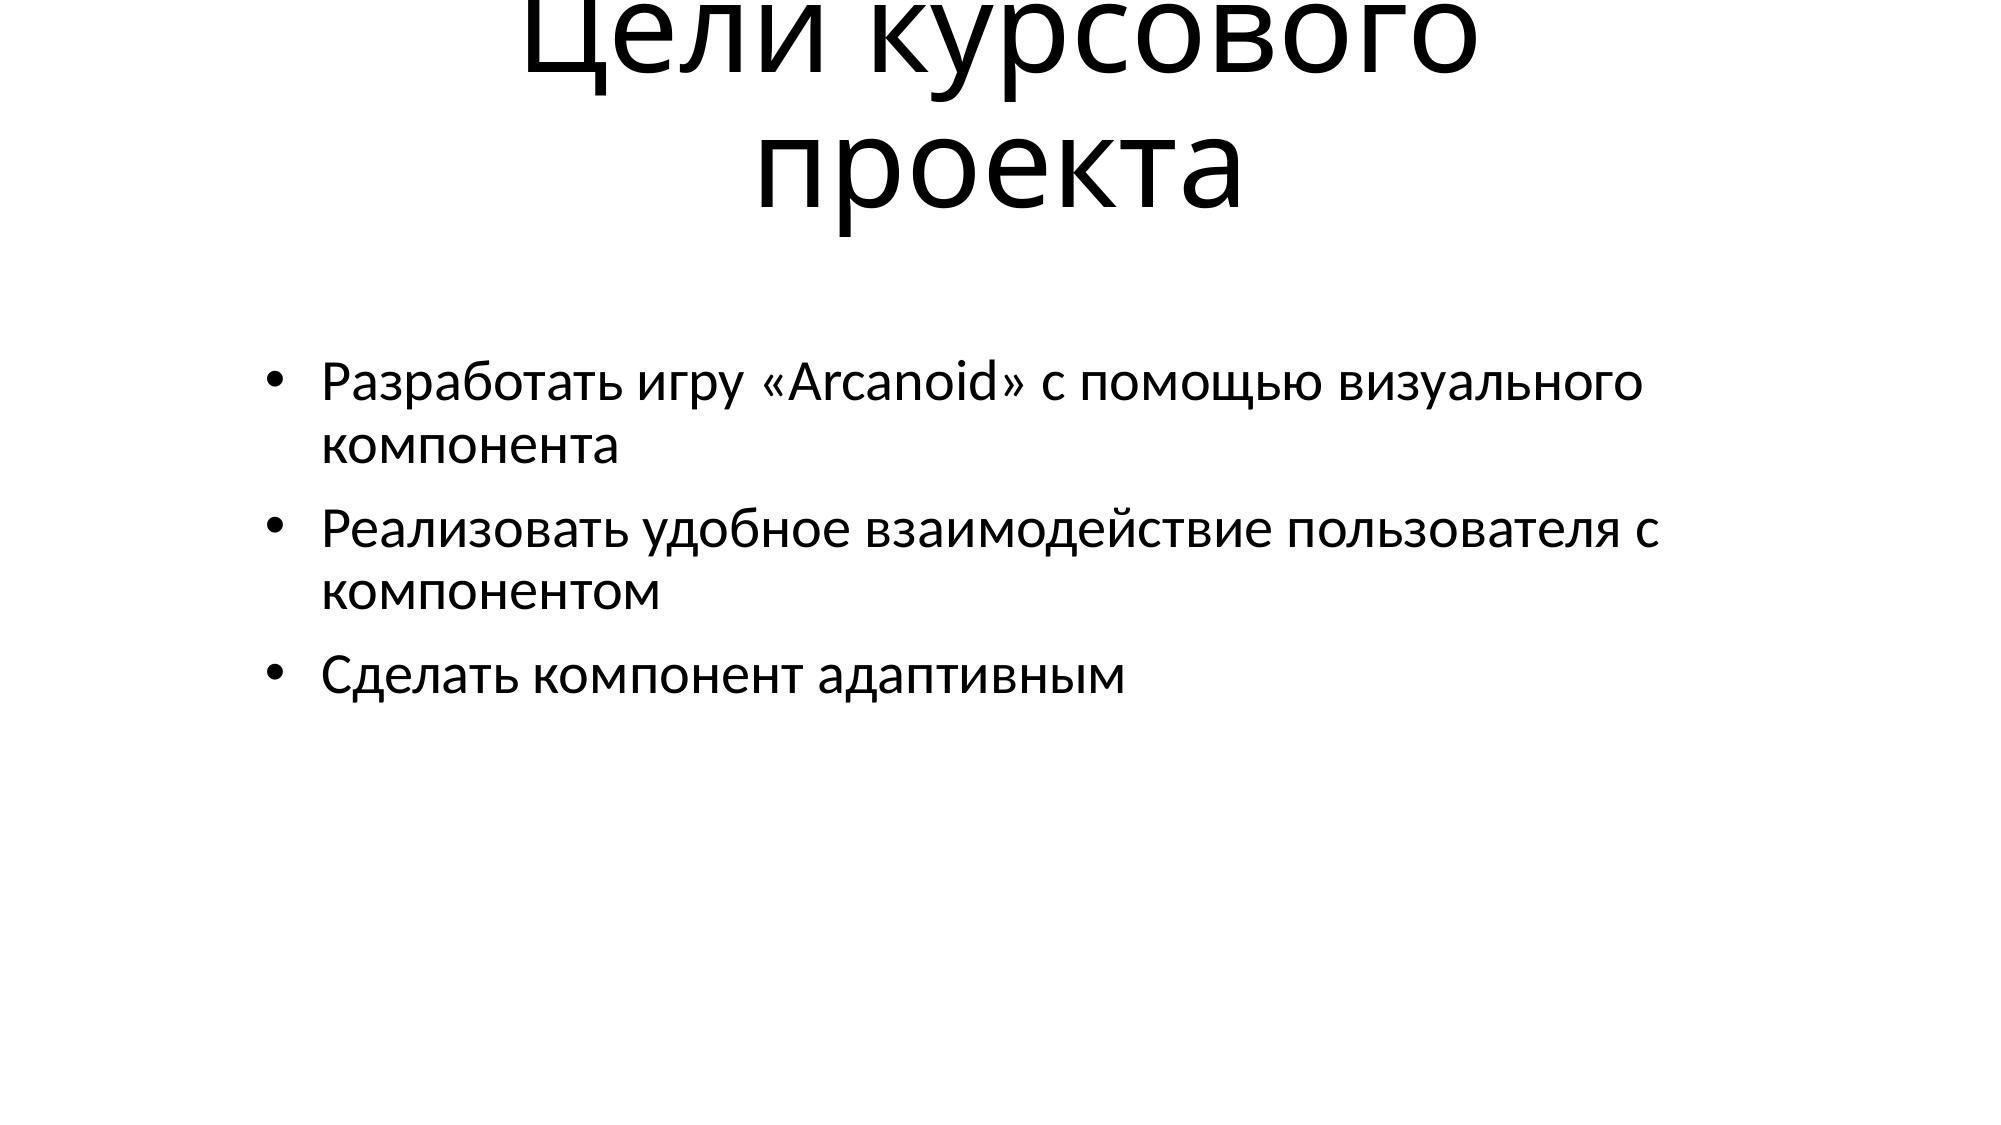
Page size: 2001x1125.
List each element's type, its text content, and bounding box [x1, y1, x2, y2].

subtitle Разработать игру «Arcanoid» с помощью визуального компонента Реализовать удобное взаимодействие пользователя с компонентом Сделать компонент адаптивным [249, 342, 1750, 867]
title Цели курсового проекта [249, 35, 1750, 243]
